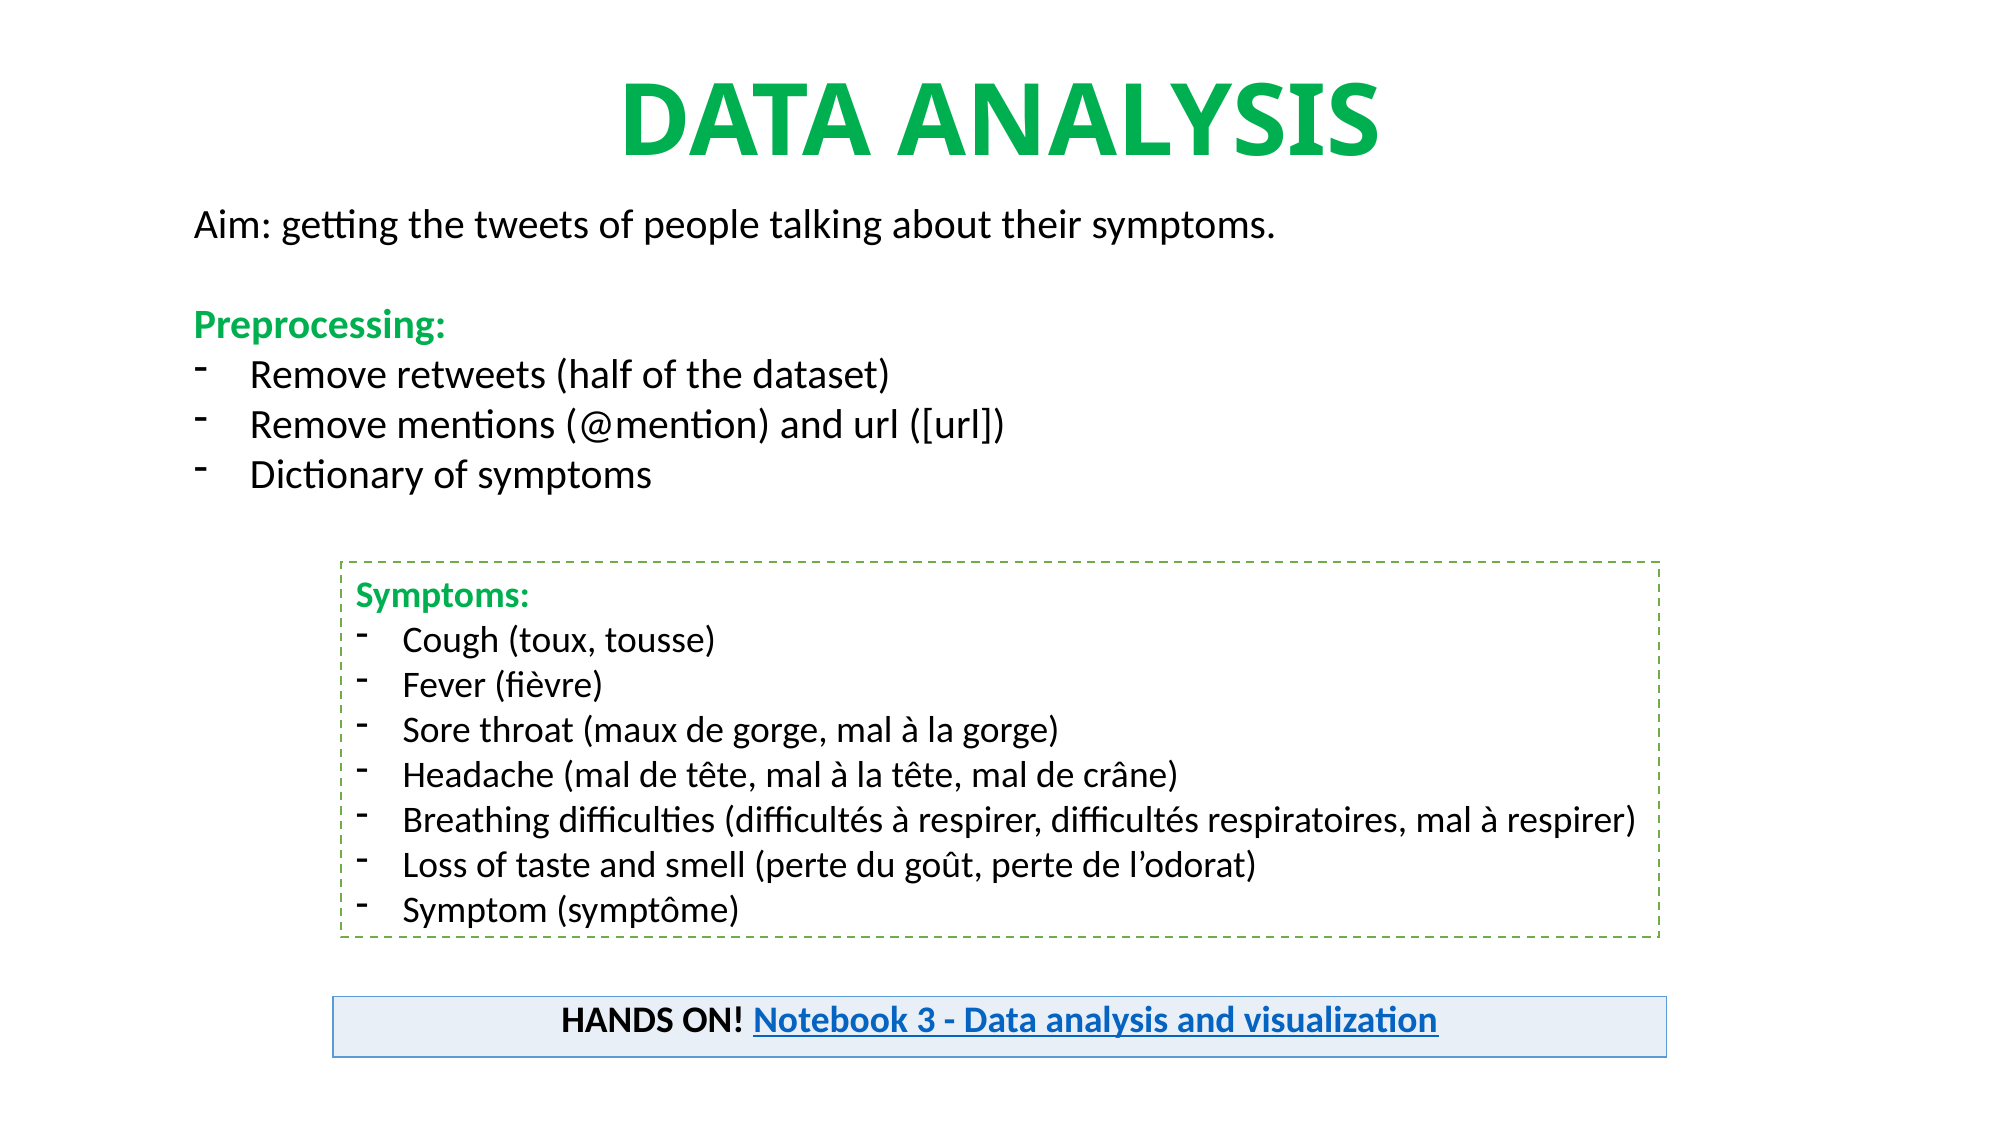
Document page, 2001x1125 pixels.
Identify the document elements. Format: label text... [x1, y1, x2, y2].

text_box Symptoms: Cough (toux, tousse) Fever (fièvre) Sore throat (maux de gorge, mal à la gorge) Headache (mal de tête, mal à la tête, mal de crâne) Breathing difficulties (difficultés à respirer, difficultés respiratoires, mal à respirer) Loss of taste and smell (perte du goût, perte de l’odorat) Symptom (symptôme) [340, 561, 1660, 938]
text_box Aim: getting the tweets of people talking about their symptoms. Preprocessing: Remove retweets (half of the dataset) Remove mentions (@mention) and url ([url]) Dictionary of symptoms [178, 189, 1570, 505]
text_box DATA ANALYSIS [324, 45, 1675, 185]
table_header HANDS ON! Notebook 3 - Data analysis and visualization [334, 997, 1666, 1056]
